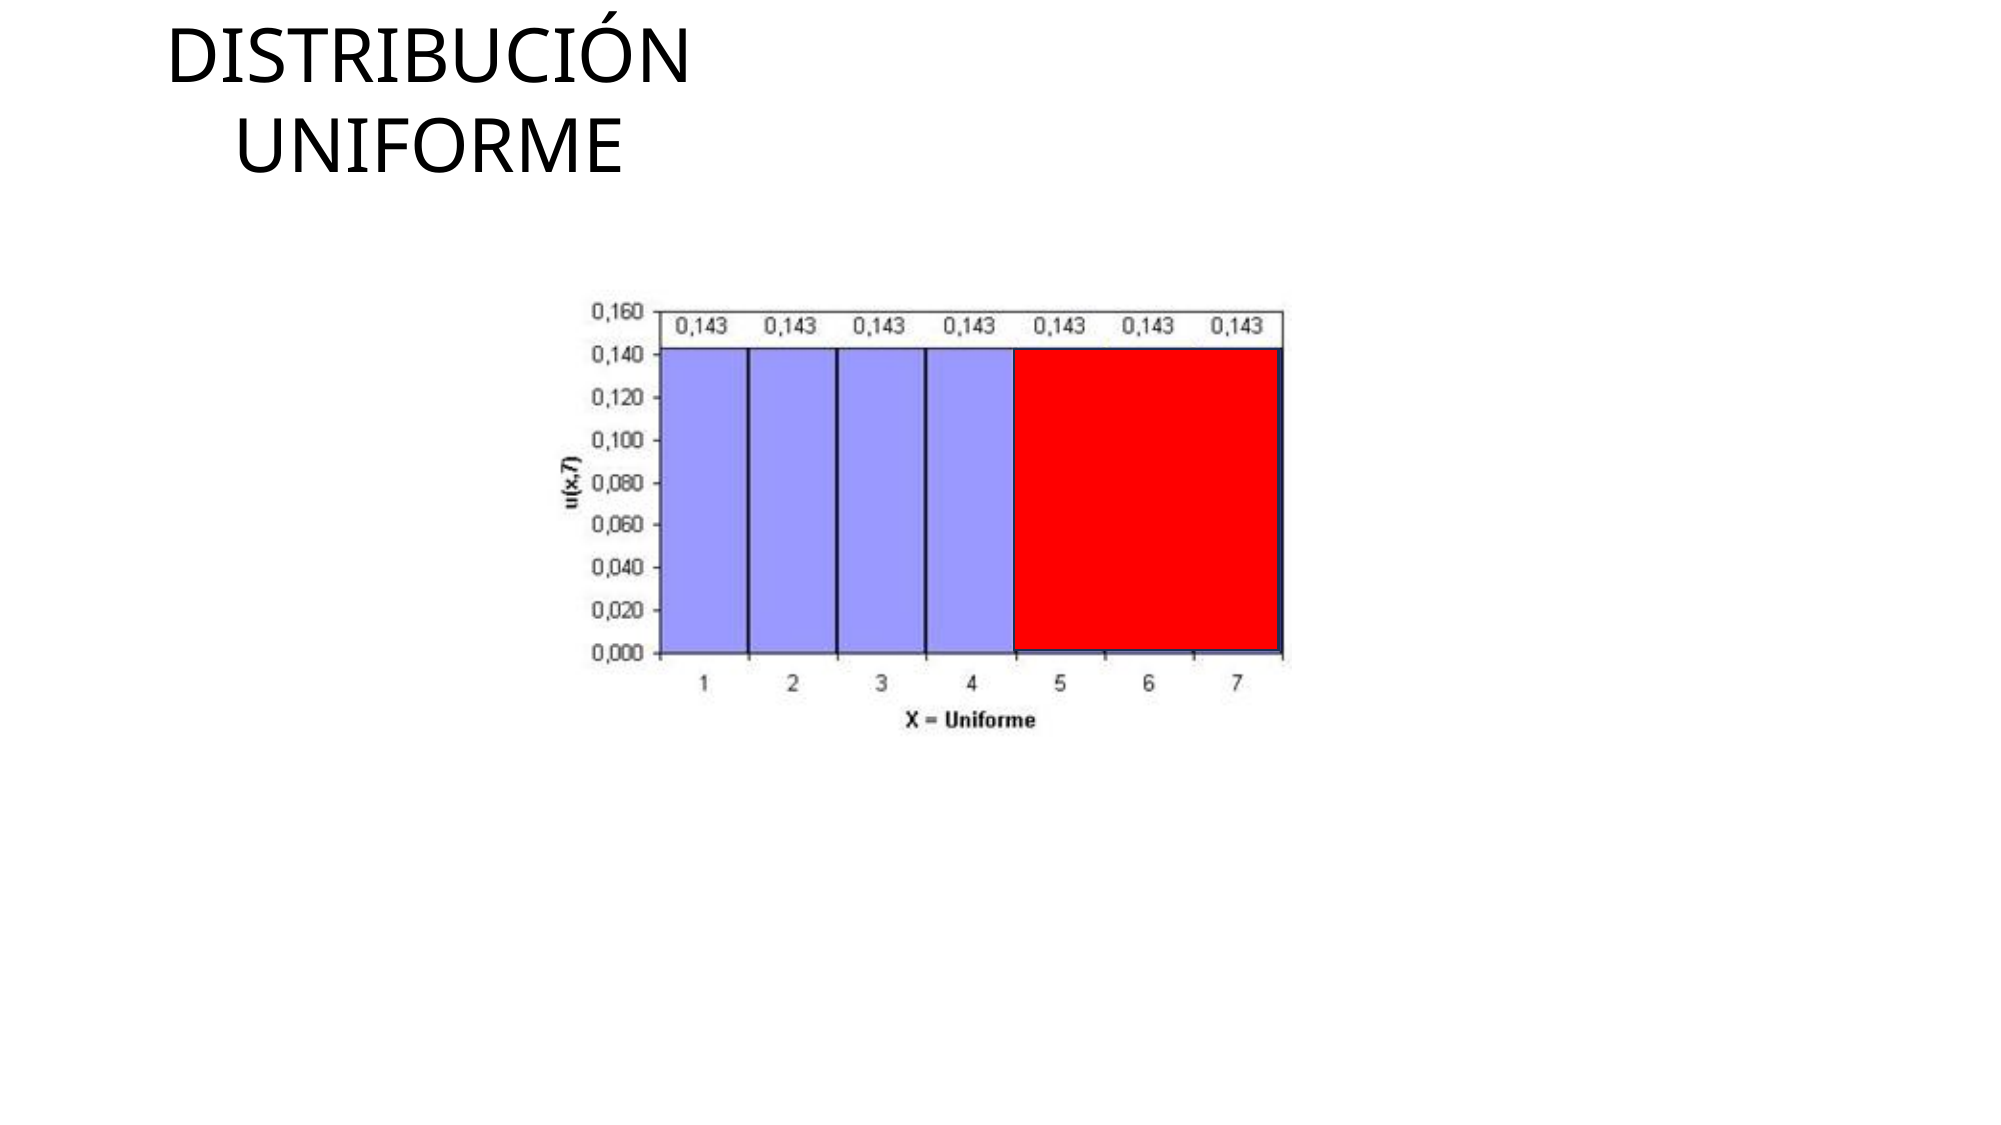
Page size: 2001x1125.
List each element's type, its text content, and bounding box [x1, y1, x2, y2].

text_box DISTRIBUCIÓN UNIFORME [0, 0, 865, 195]
picture [546, 275, 1292, 742]
